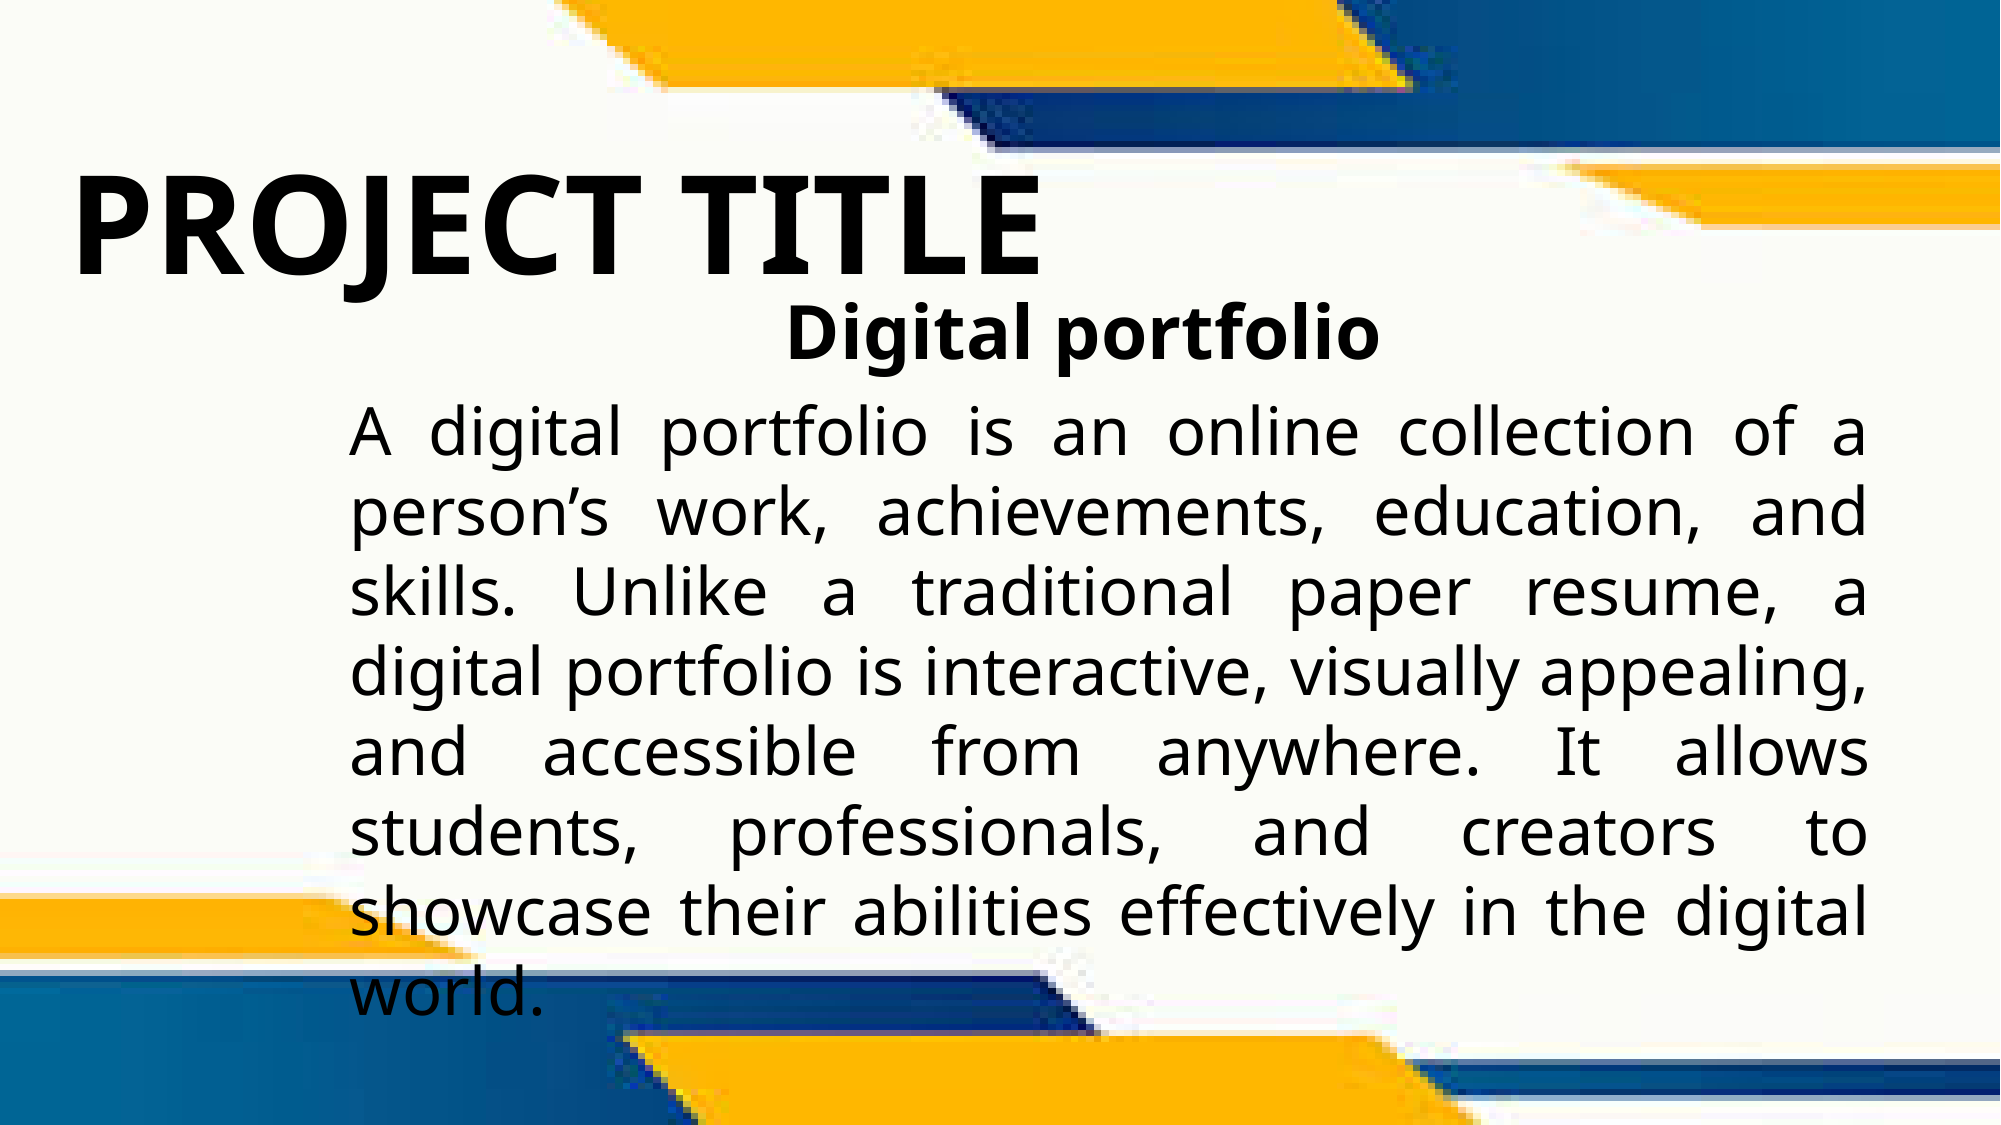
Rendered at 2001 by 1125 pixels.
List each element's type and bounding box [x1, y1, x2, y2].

list [0, 0, 2000, 1125]
